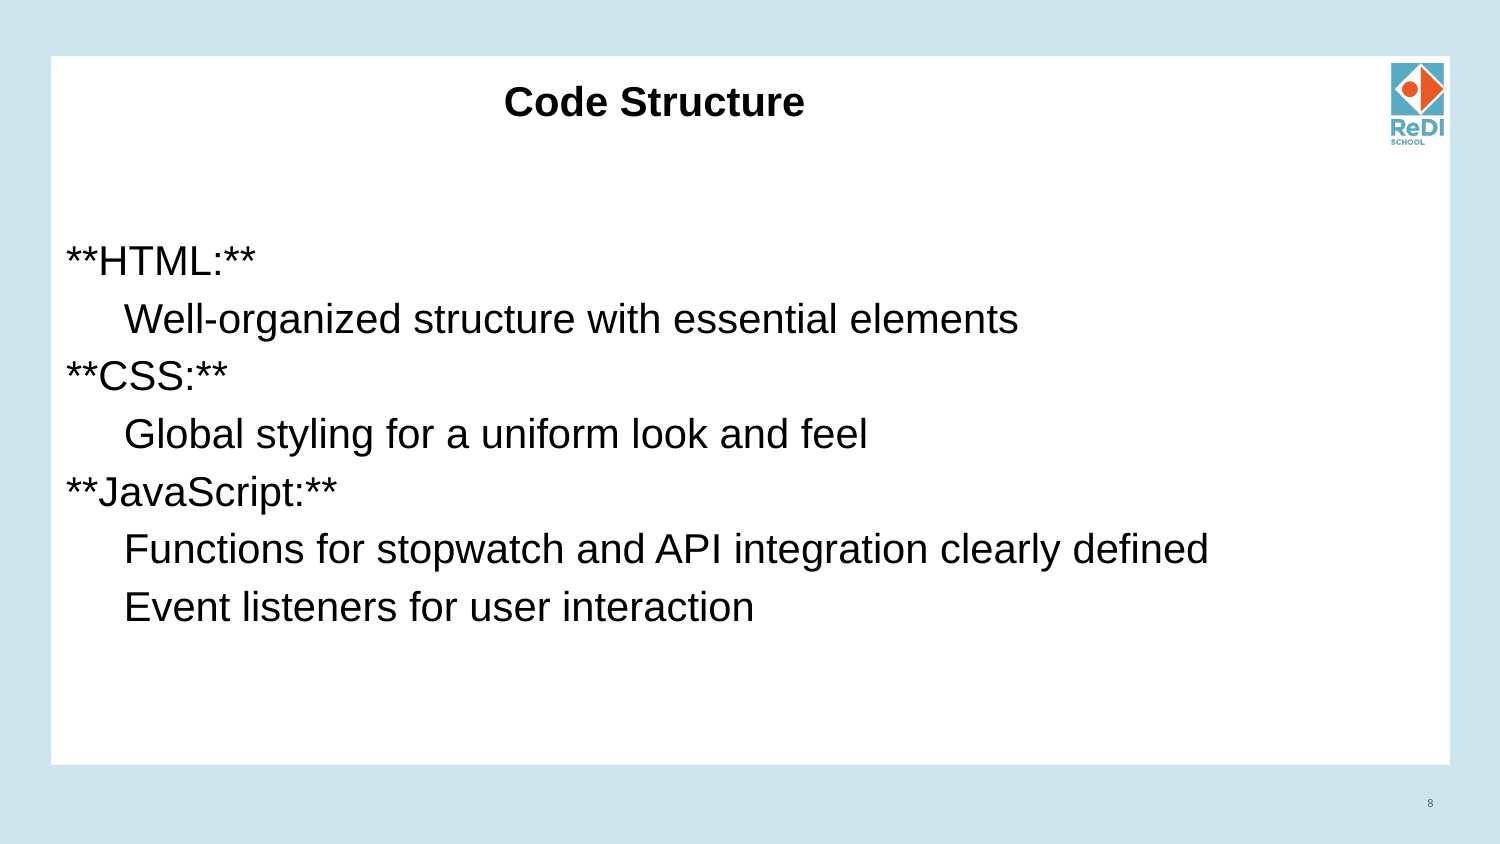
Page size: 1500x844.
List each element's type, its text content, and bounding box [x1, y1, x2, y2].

title Code Structure [488, 73, 1012, 182]
picture [1391, 63, 1447, 145]
slide_number ‹#› [1388, 781, 1449, 827]
list **HTML:** Well-organized structure with essential elements **CSS:** Global styling for a uniform look and feel **JavaScript:** Functions for stopwatch and API integration clearly defined Event listeners for user interaction [51, 211, 1449, 687]
